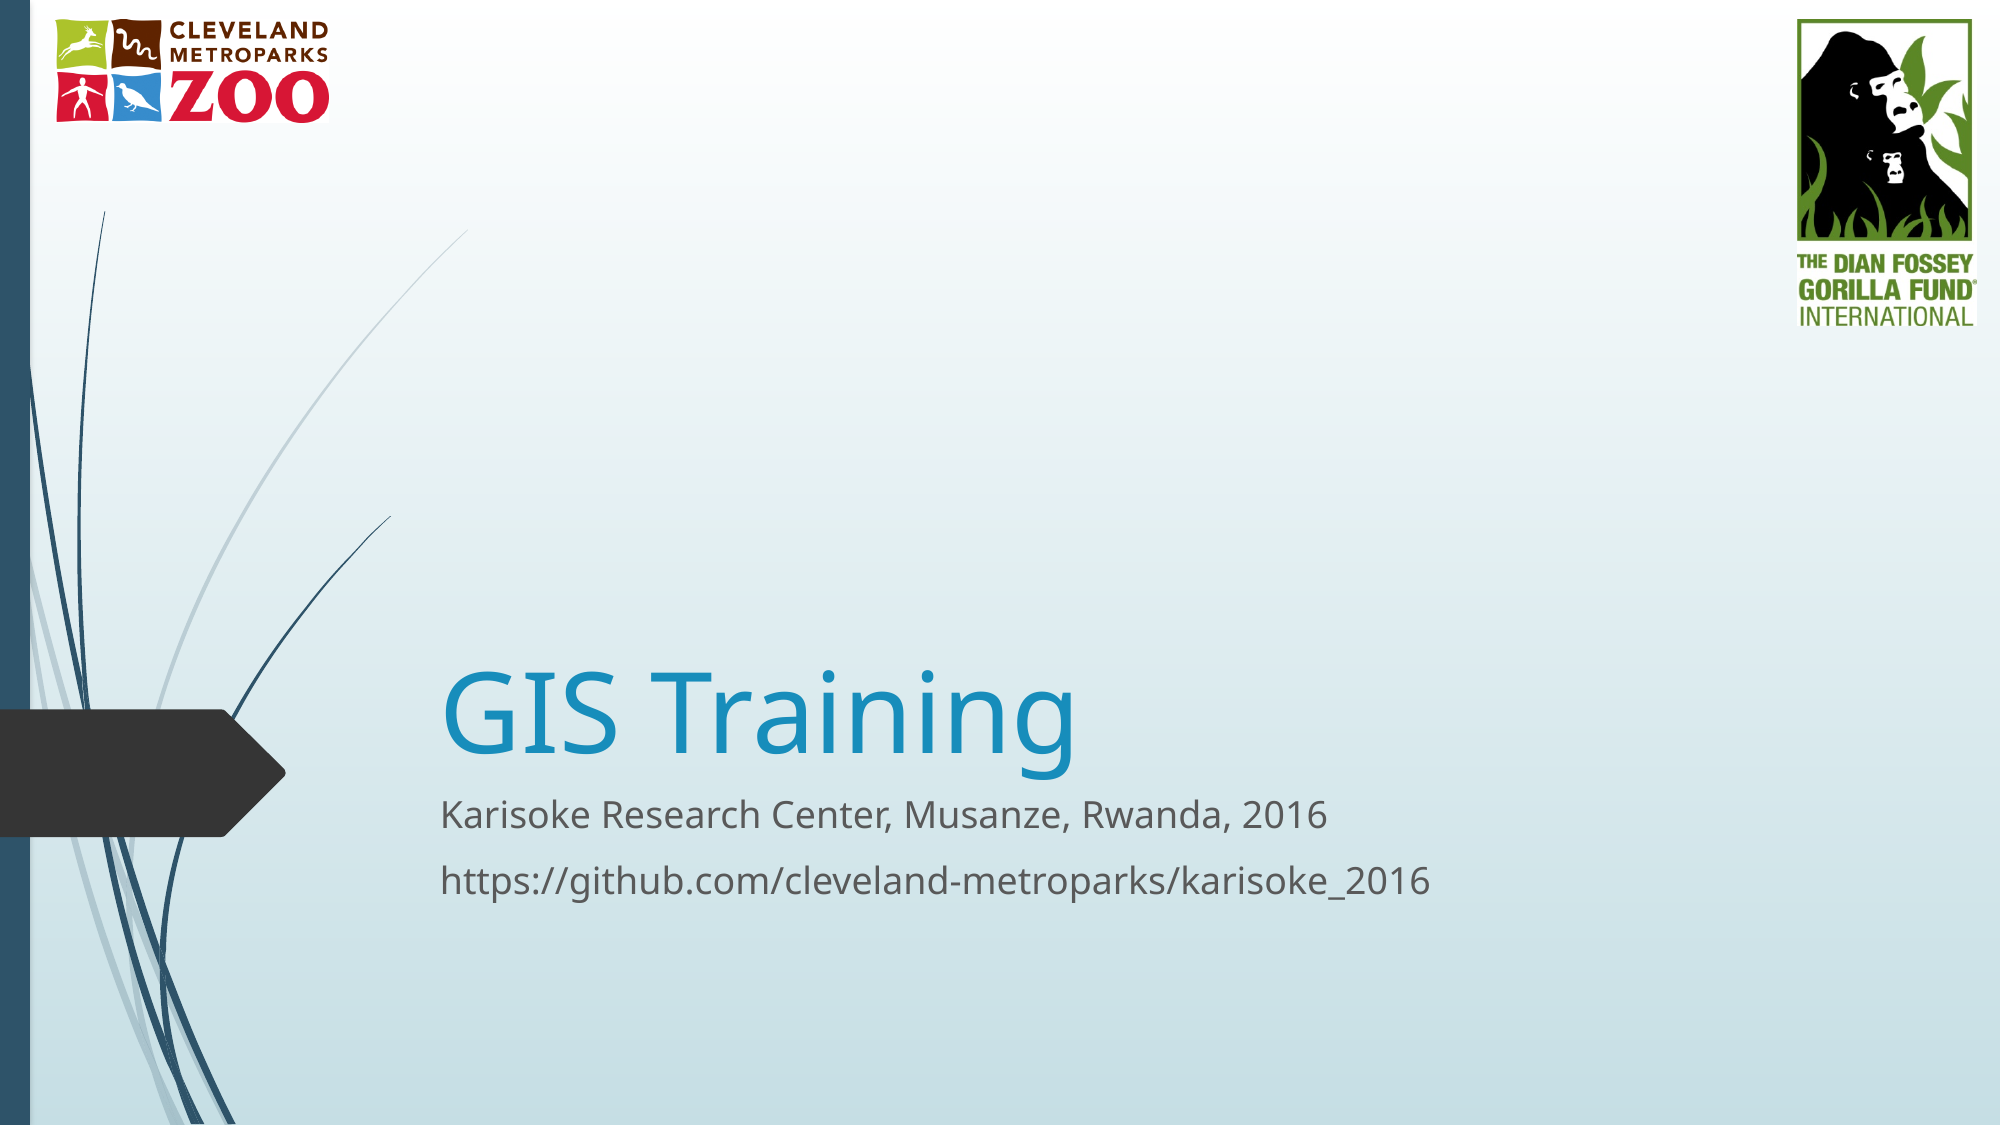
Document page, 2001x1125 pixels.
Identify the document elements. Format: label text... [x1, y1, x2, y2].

subtitle Karisoke Research Center, Musanze, Rwanda, 2016 https://github.com/cleveland-metroparks/karisoke_2016 [424, 783, 1888, 969]
title GIS Training [424, 412, 1888, 783]
picture [55, 18, 330, 123]
picture [1797, 18, 1978, 326]
